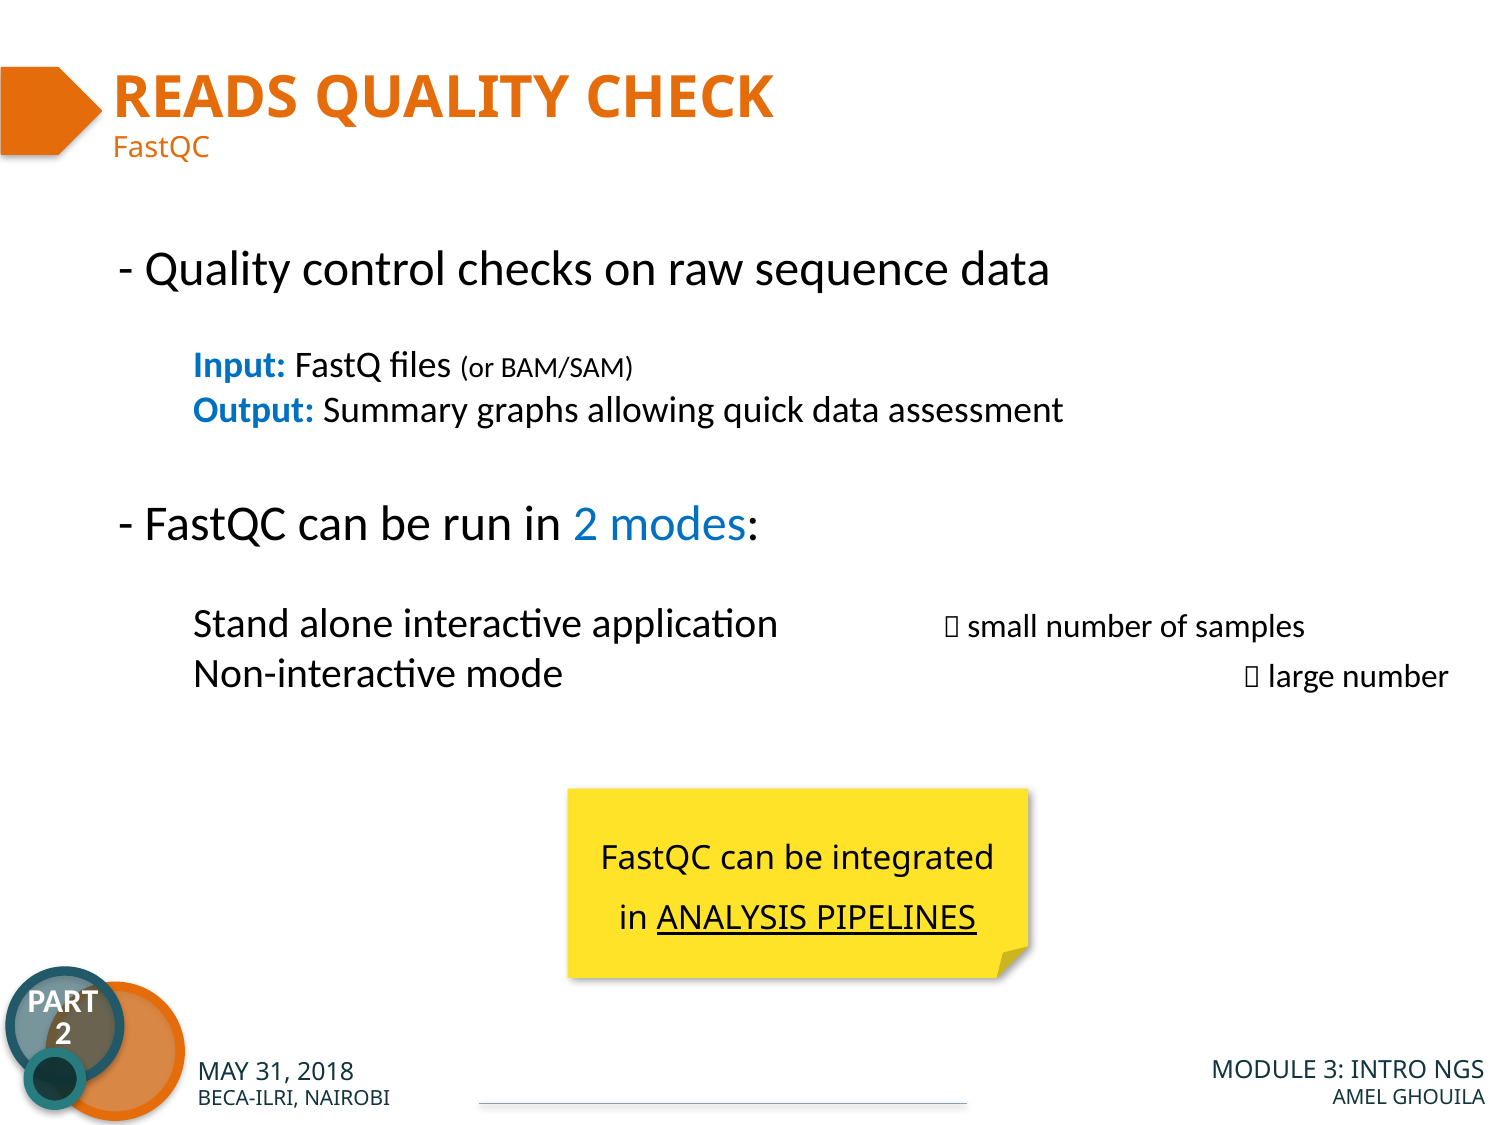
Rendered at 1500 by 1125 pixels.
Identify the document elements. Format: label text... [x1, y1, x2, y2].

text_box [4, 970, 181, 1119]
text_box FastQC can be integrated in ANALYSIS PIPELINES [566, 787, 1029, 979]
text_box READS QUALITY CHECK FastQC [97, 51, 1445, 171]
text_box [0, 66, 102, 155]
text_box - Quality control checks on raw sequence data Input: FastQ files (or BAM/SAM) Output: Summary graphs allowing quick data assessment - FastQC can be run in 2 modes: Stand alone interactive application  small number of samples Non-interactive mode  large number [103, 228, 1493, 768]
